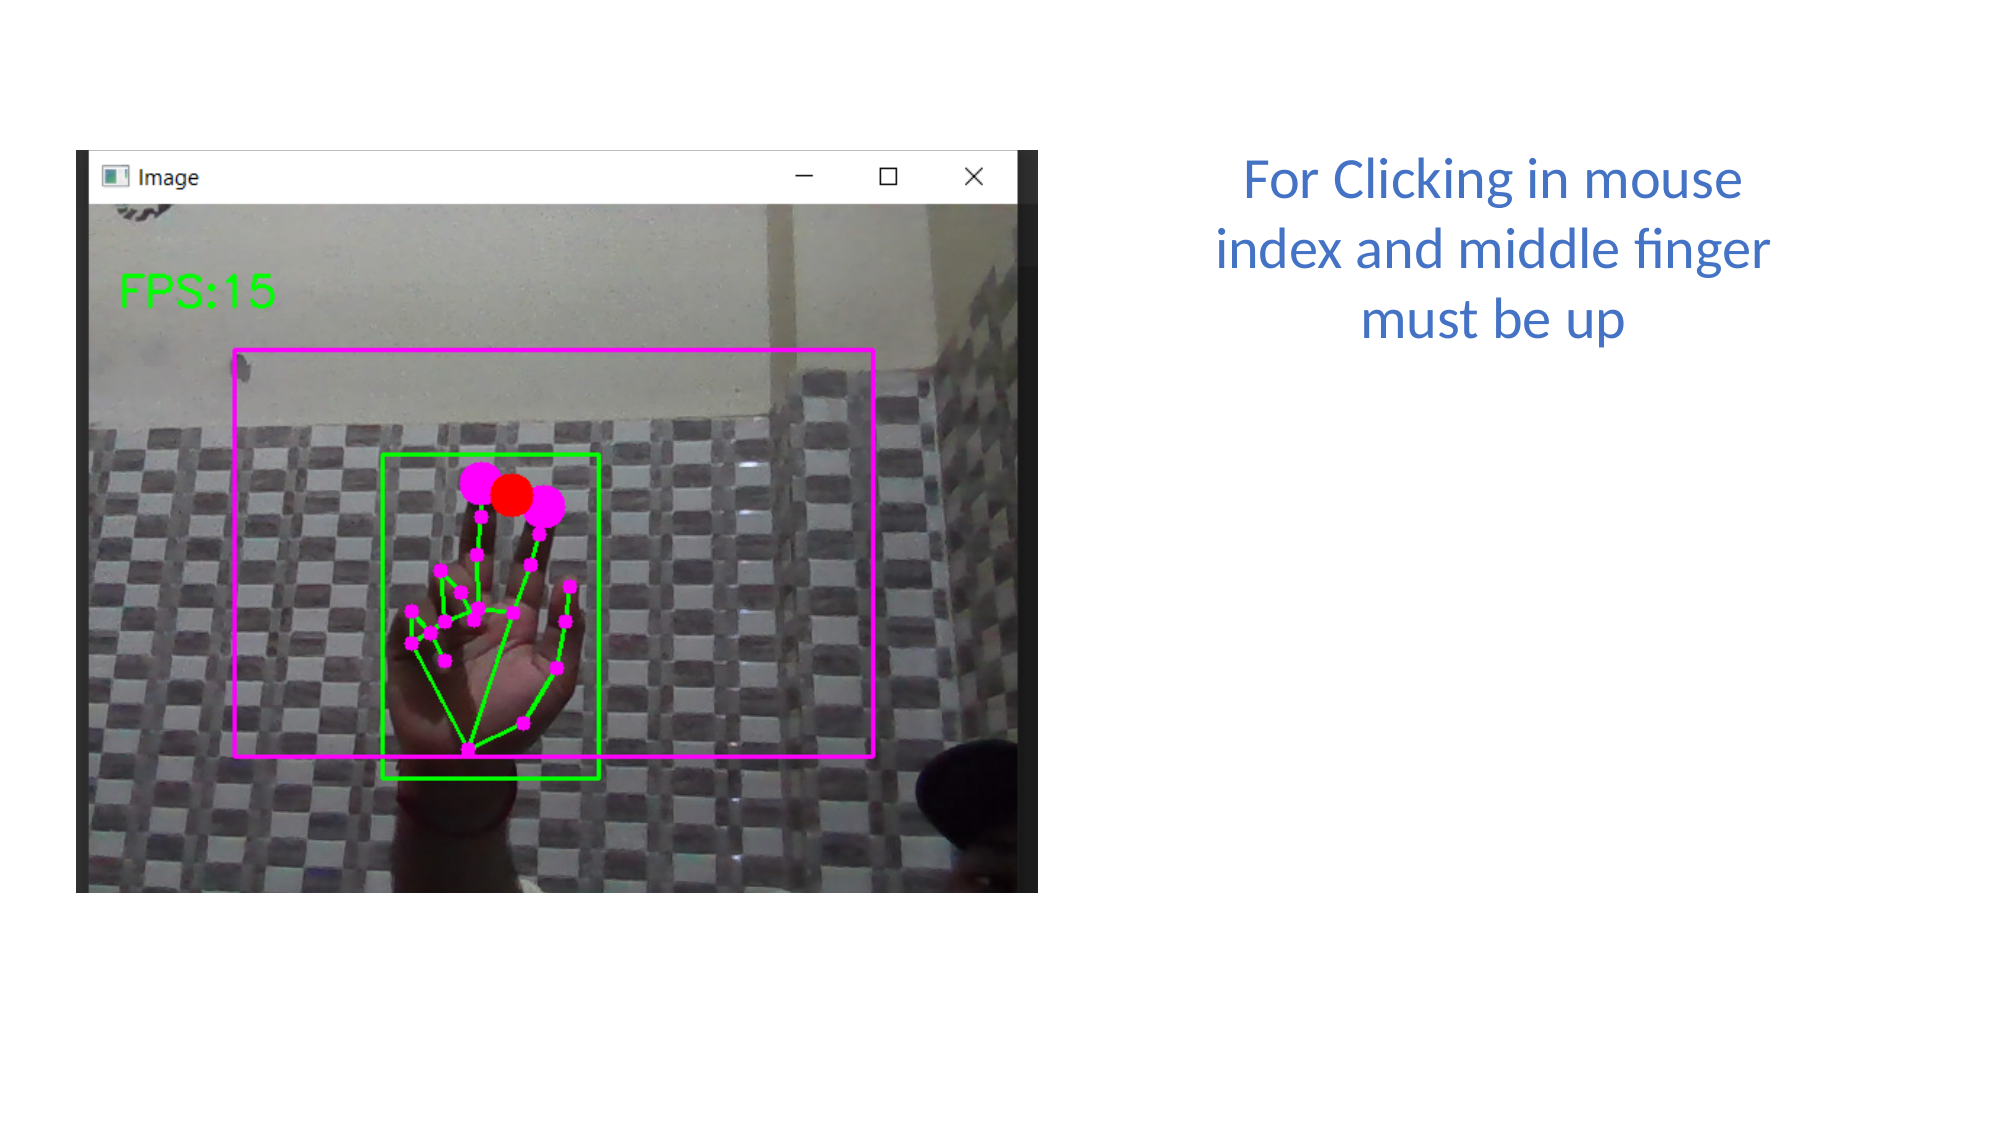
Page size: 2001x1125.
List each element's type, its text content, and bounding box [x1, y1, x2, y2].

picture [75, 149, 1038, 893]
text_box For Clicking in mouse index and middle finger must be up [1162, 132, 1824, 358]
